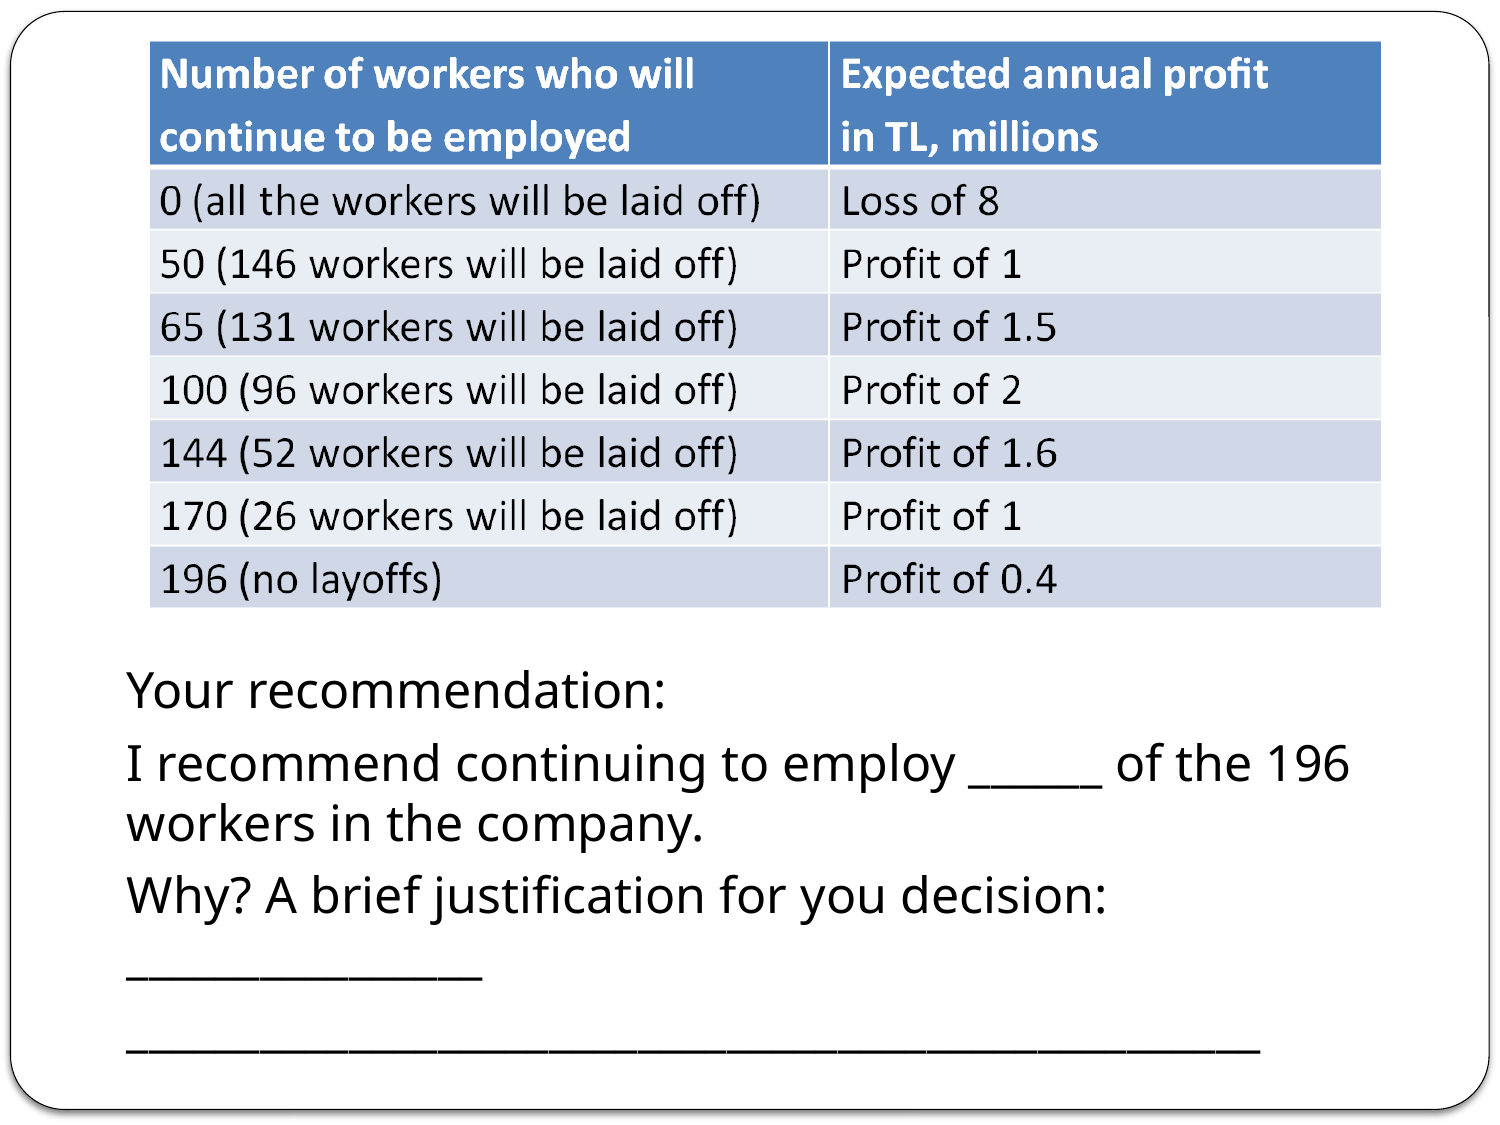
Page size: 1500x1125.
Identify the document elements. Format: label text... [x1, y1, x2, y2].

list Your recommendation: I recommend continuing to employ ______ of the 196 workers in the company. Why? A brief justification for you decision: ________________ ___________________________________________________ [112, 651, 1425, 1083]
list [135, 27, 1395, 622]
